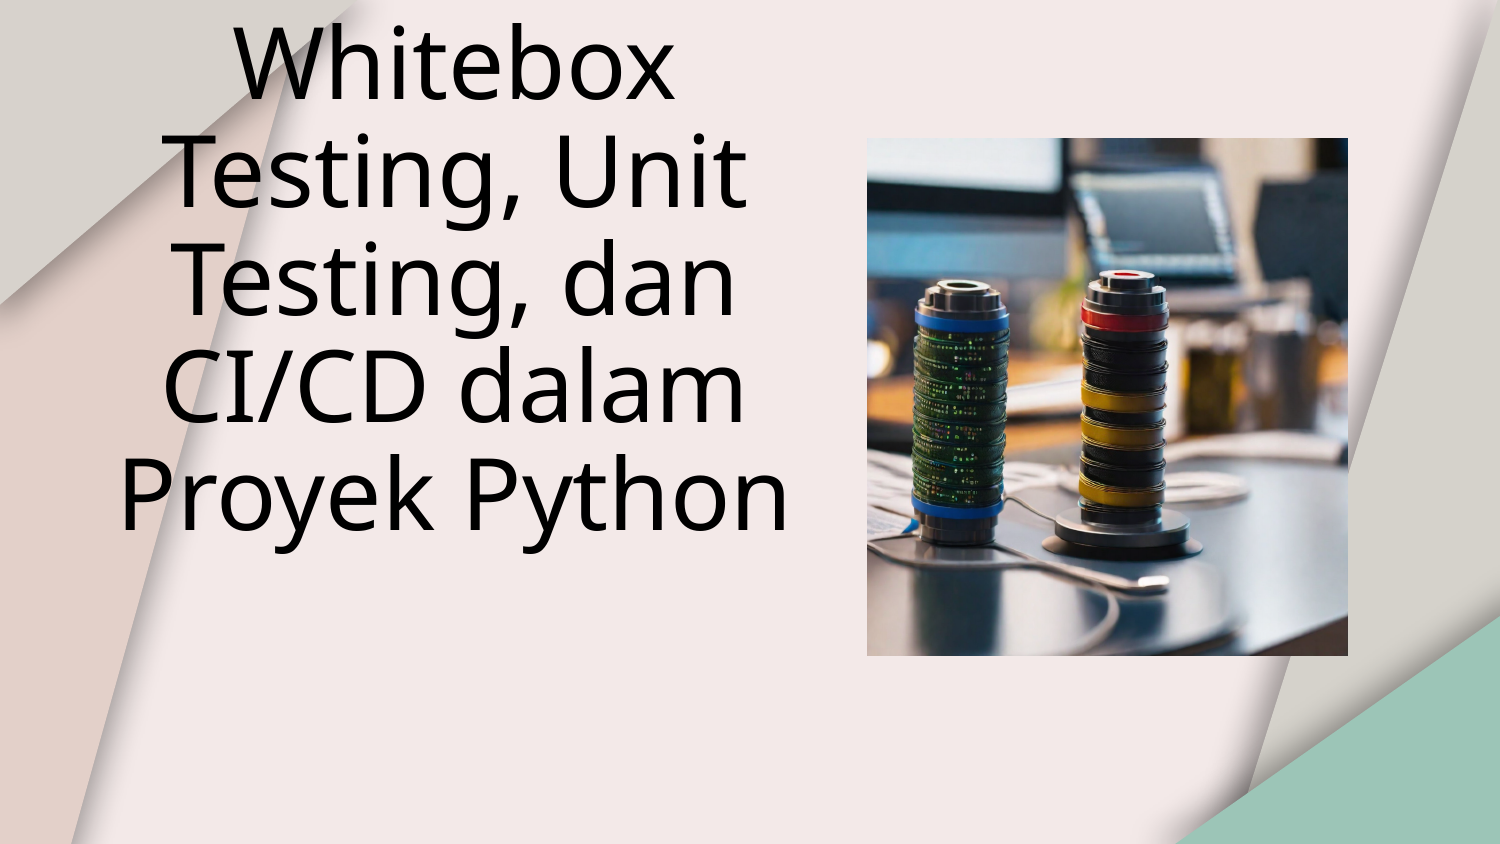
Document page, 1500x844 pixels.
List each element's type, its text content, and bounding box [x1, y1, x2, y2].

picture [866, 138, 1348, 657]
title Whitebox Testing, Unit Testing, dan CI/CD dalam Proyek Python [66, 118, 845, 568]
